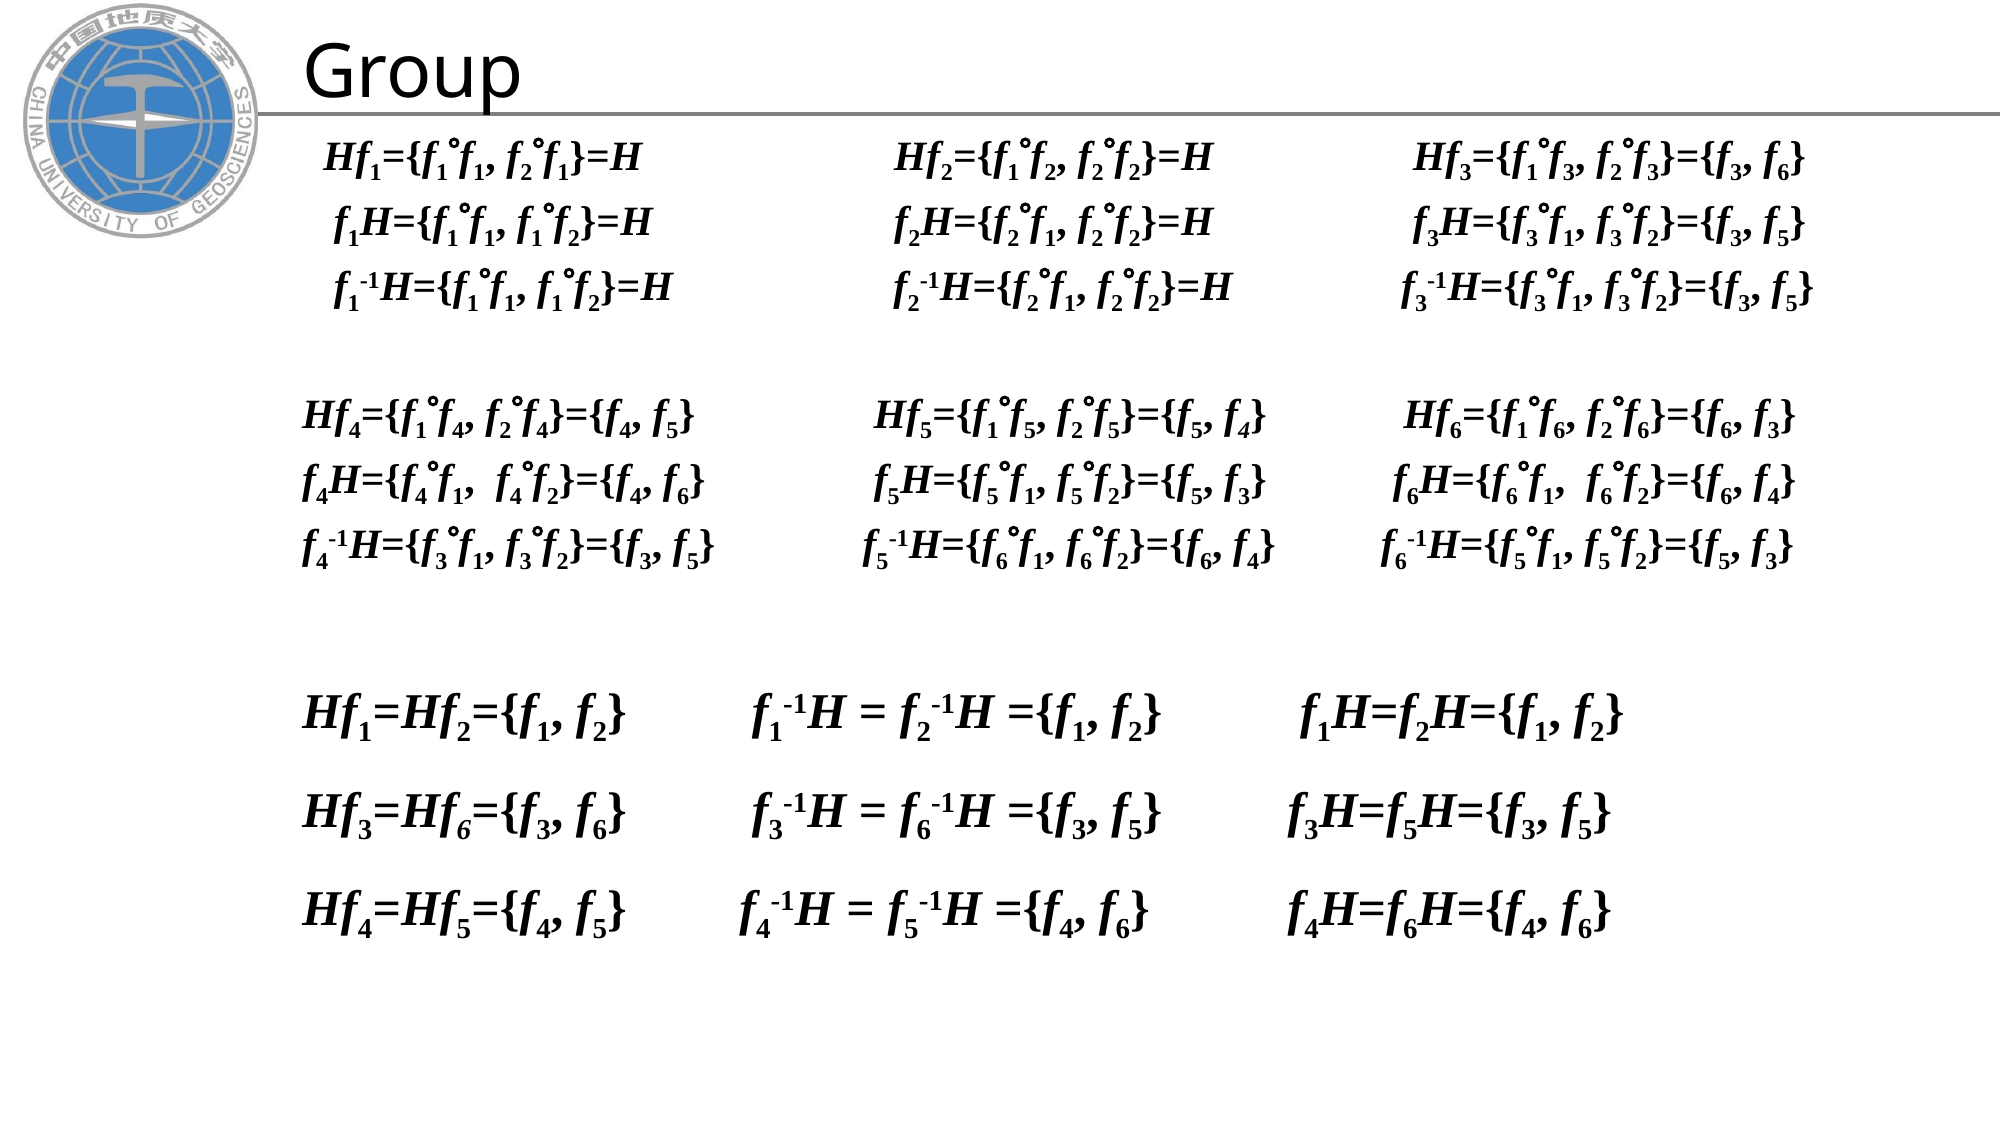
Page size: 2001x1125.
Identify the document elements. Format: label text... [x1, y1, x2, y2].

text_box Hf1={f1f1, f2f1}=H Hf2={f1f2, f2f2}=H Hf3={f1f3, f2f3}={f3, f6} f1H={f1f1, f1f2}=H f2H={f2f1, f2f2}=H f3H={f3f1, f3f2}={f3, f5} f1-1H={f1f1, f1f2}=H f2-1H={f2f1, f2f2}=H f3-1H={f3f1, f3f2}={f3, f5} Hf4={f1f4, f2f4}={f4, f5} Hf5={f1f5, f2f5}={f5, f4} Hf6={f1f6, f2f6}={f6, f3} f4H={f4f1, f4f2}={f4, f6} f5H={f5f1, f5f2}={f5, f3} f6H={f6f1, f6f2}={f6, f4} f4-1H={f3f1, f3f2}={f3, f5} f5-1H={f6f1, f6f2}={f6, f4} f6-1H={f5f1, f5f2}={f5, f3} Hf1=Hf2={f1, f2} f1-1H = f2-1H ={f1, f2} f1H=f2H={f1, f2} Hf3=Hf6={f3, f6} f3-1H = f6-1H ={f3, f5} f3H=f5H={f3, f5} Hf4=Hf5={f4, f5} f4-1H = f5-1H ={f4, f6} f4H=f6H={f4, f6} [287, 121, 1890, 610]
picture [21, 3, 258, 239]
text_box Group [287, 15, 1233, 121]
